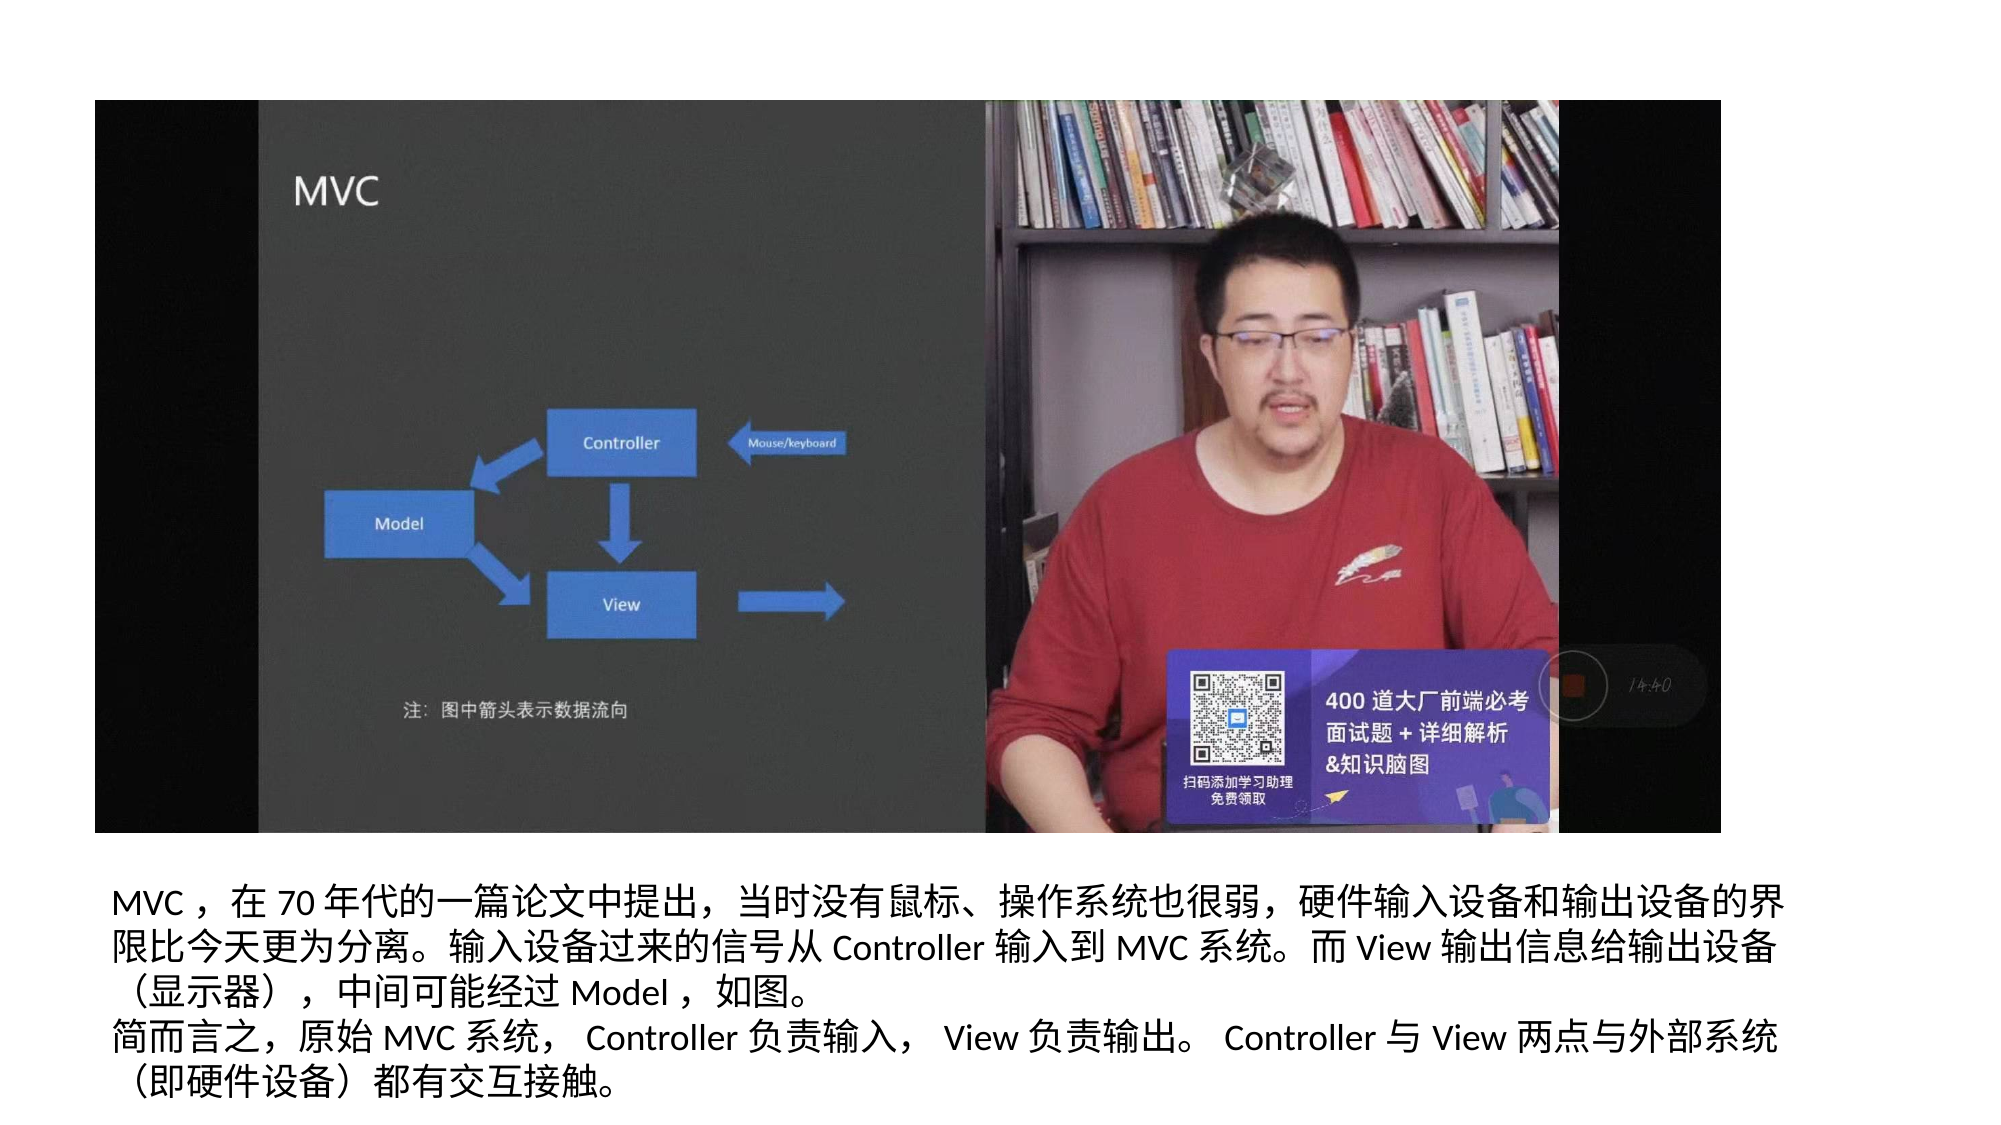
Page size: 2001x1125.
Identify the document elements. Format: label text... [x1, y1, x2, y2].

picture [95, 100, 1721, 833]
text_box MVC，在70年代的一篇论文中提出，当时没有鼠标、操作系统也很弱，硬件输入设备和输出设备的界限比今天更为分离。输入设备过来的信号从Controller输入到MVC系统。而View输出信息给输出设备（显示器），中间可能经过Model，如图。 简而言之，原始MVC系统，Controller负责输入，View负责输出。Controller与View两点与外部系统（即硬件设备）都有交互接触。 [96, 871, 1837, 1111]
